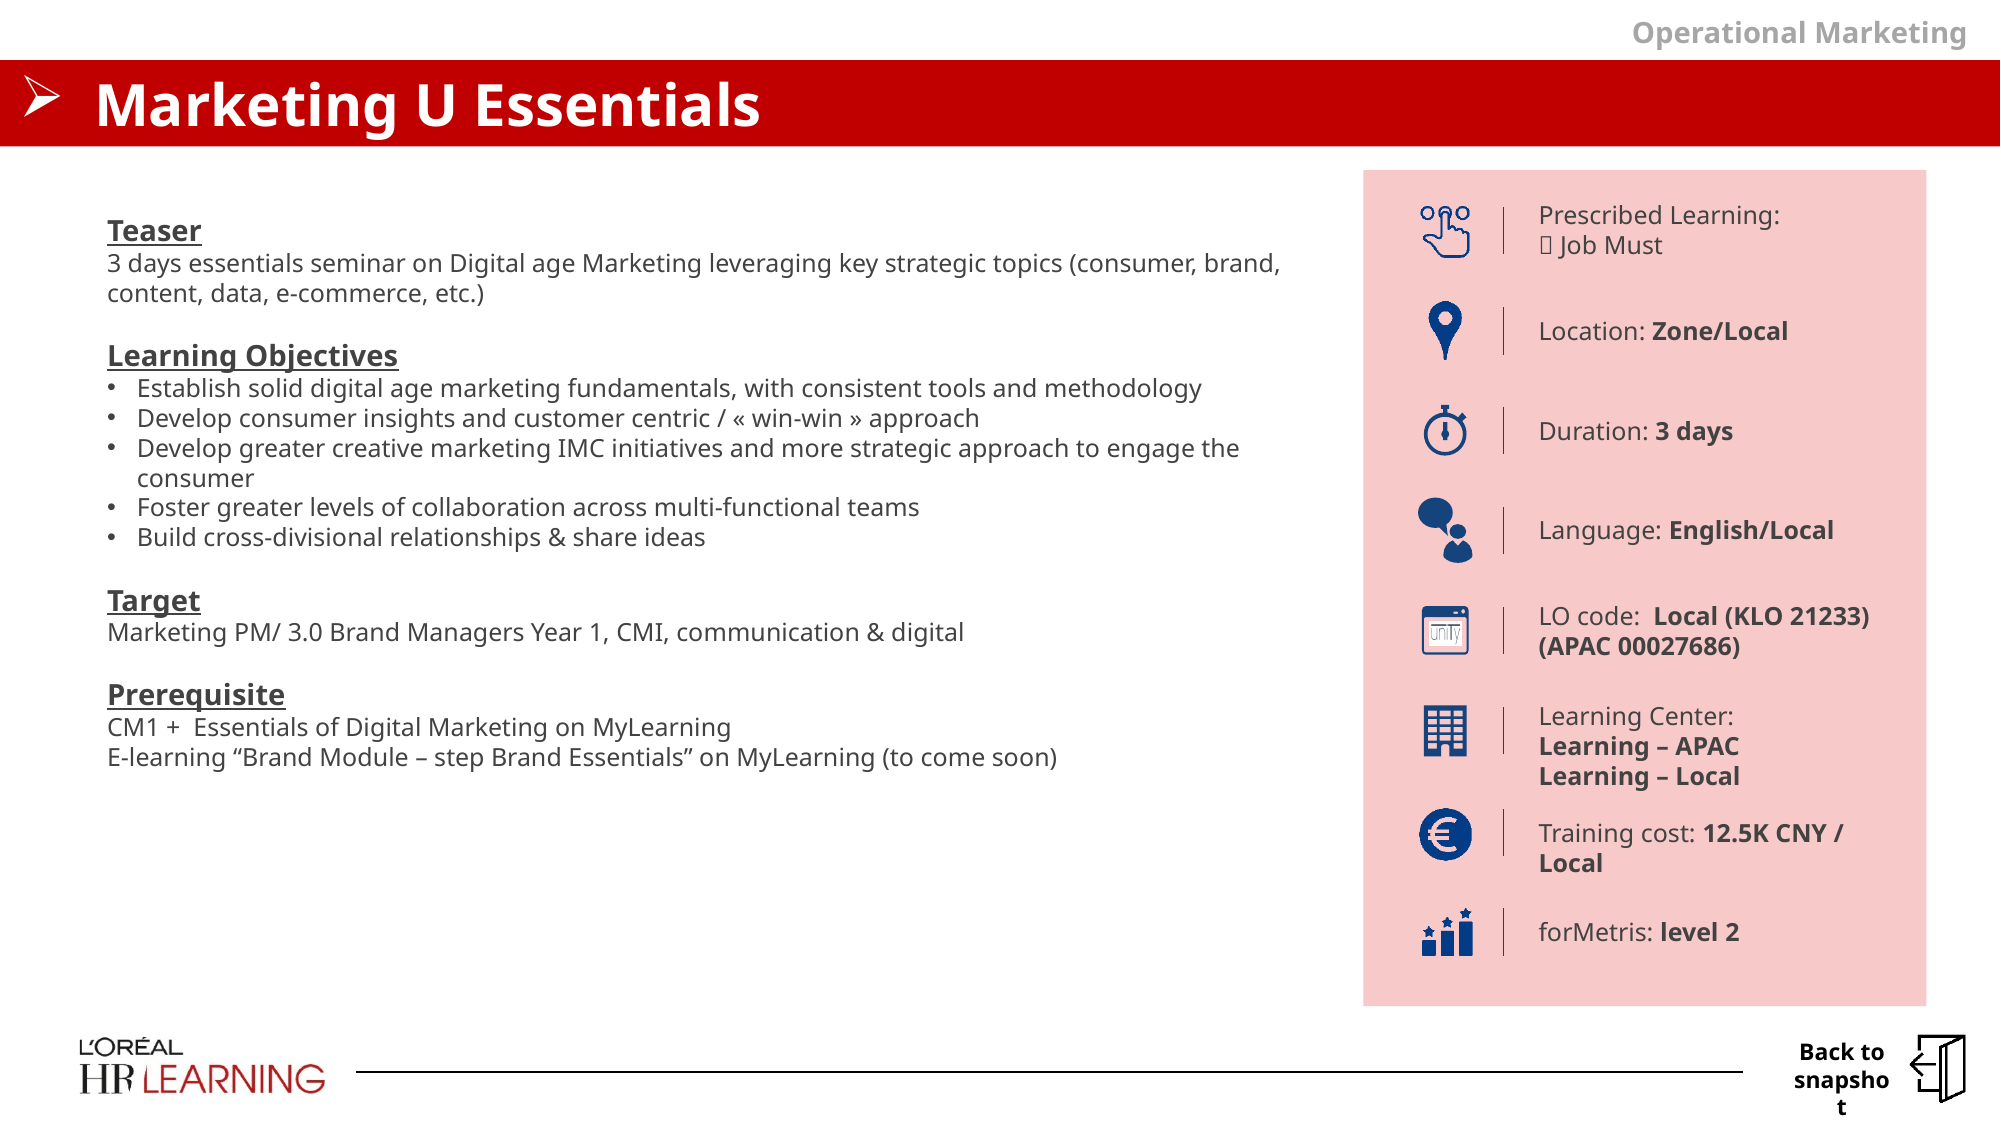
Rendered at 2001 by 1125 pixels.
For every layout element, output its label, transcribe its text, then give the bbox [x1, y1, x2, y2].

text_box Duration: 3 days [1523, 407, 1834, 453]
title Marketing U Essentials [0, 60, 2000, 147]
picture [1908, 1033, 1967, 1104]
text_box Teaser 3 days essentials seminar on Digital age Marketing leveraging key strategic topics (consumer, brand, content, data, e-commerce, etc.) Learning Objectives Establish solid digital age marketing fundamentals, with consistent tools and methodology Develop consumer insights and customer centric / « win-win » approach Develop greater creative marketing IMC initiatives and more strategic approach to engage the consumer Foster greater levels of collaboration across multi-functional teams Build cross-divisional relationships & share ideas Target Marketing PM/ 3.0 Brand Managers Year 1, CMI, communication & digital Prerequisite CM1 + Essentials of Digital Marketing on MyLearning E-learning “Brand Module – step Brand Essentials” on MyLearning (to come soon) [92, 170, 1348, 999]
picture [79, 1037, 325, 1097]
text_box LO code: Local (KLO 21233) (APAC 00027686) [1523, 593, 1909, 669]
text_box Language: English/Local [1523, 507, 1909, 553]
text_box Training cost: 12.5K CNY / Local [1523, 810, 1883, 885]
text_box forMetris: level 2 [1523, 909, 1883, 954]
picture [1429, 621, 1462, 646]
text_box Learning Center: Learning – APAC Learning – Local [1523, 692, 1894, 798]
text_box Prescribed Learning:  Job Must [1523, 192, 1927, 268]
text_box Operational Marketing [1523, 6, 1983, 57]
text_box Location: Zone/Local [1523, 308, 1834, 353]
